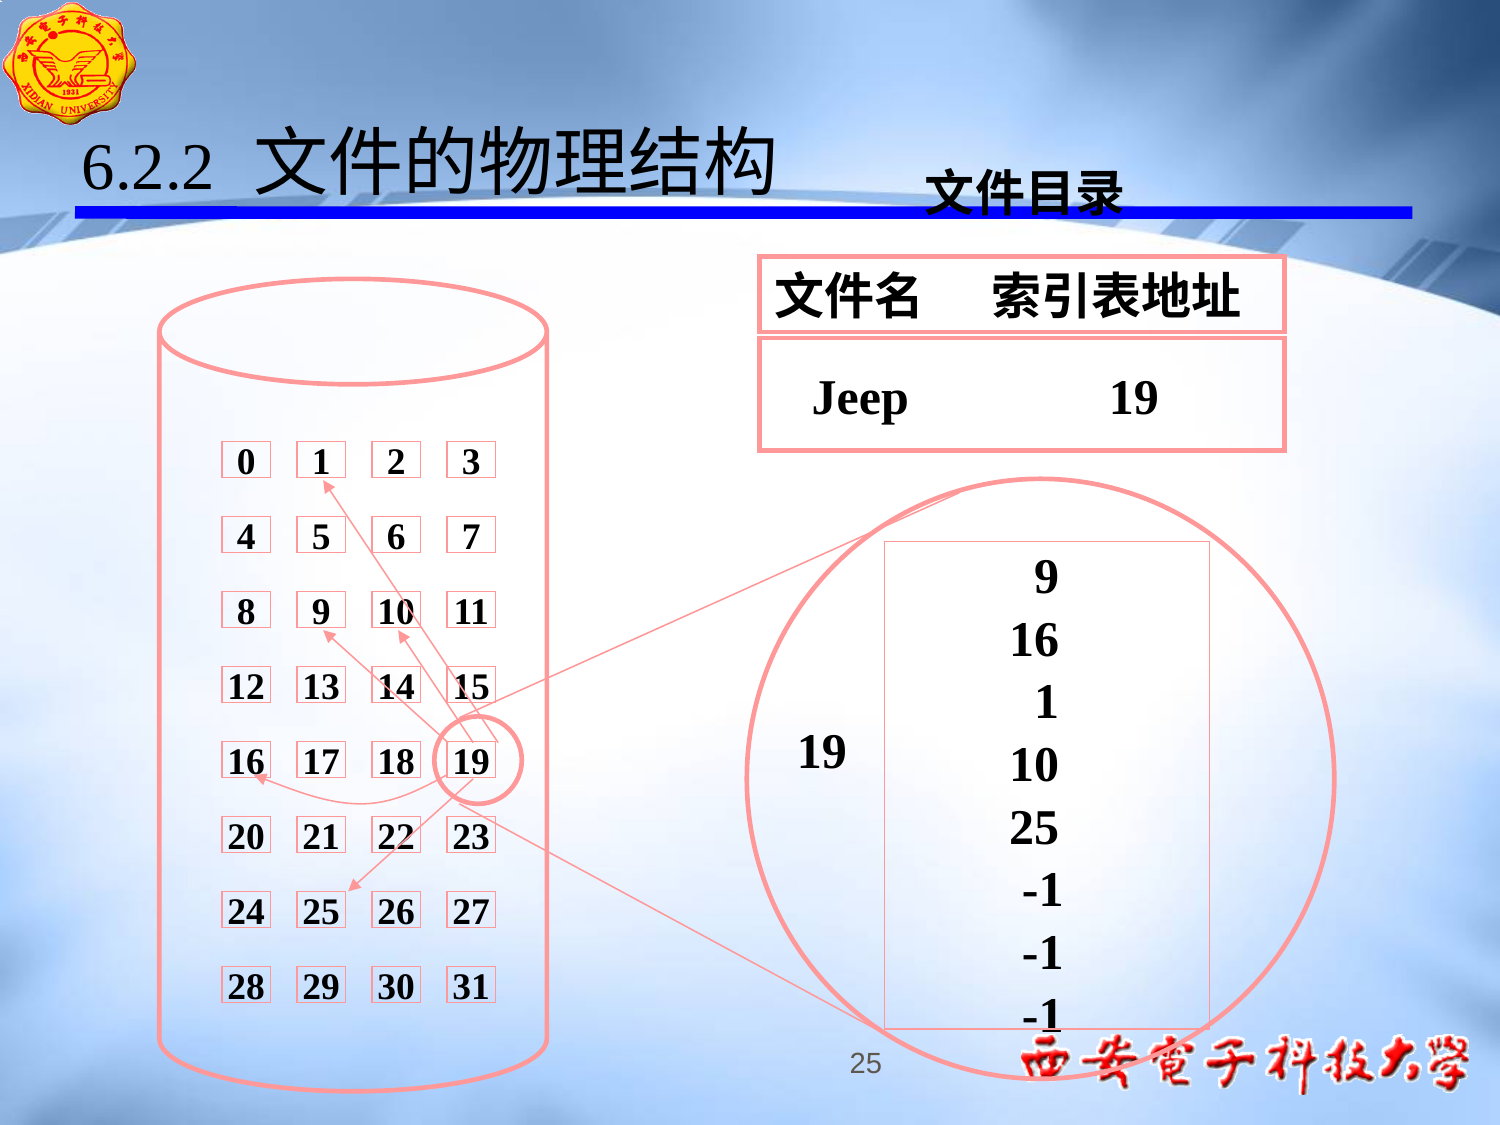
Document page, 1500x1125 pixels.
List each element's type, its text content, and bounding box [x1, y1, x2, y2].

text_box [746, 478, 1335, 1079]
text_box 文件目录 [910, 153, 1140, 230]
text_box [496, 720, 522, 800]
picture [0, 0, 1500, 1125]
text_box [159, 278, 547, 1092]
text_box Jeep 19 [796, 357, 1235, 433]
text_box [584, 1011, 898, 1087]
text_box 6.2.2 文件的物理结构 [66, 24, 1413, 213]
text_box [221, 441, 496, 1003]
text_box 文件名 索引表地址 [759, 256, 1285, 333]
text_box 19 [782, 710, 862, 786]
text_box 6.8 文件系统的可靠性与安全性 [159, 278, 547, 384]
text_box [759, 338, 1285, 451]
